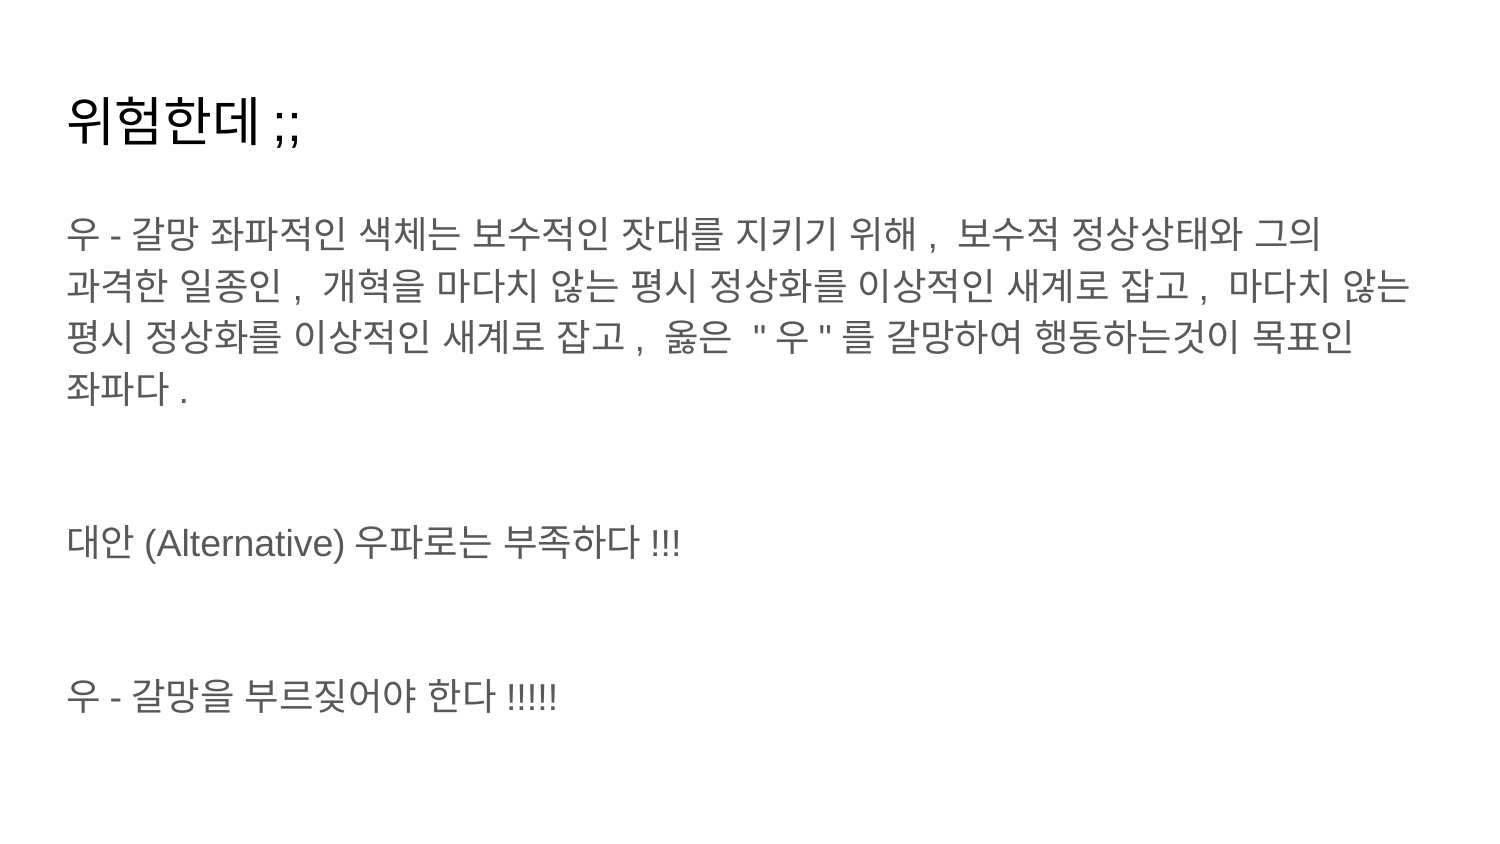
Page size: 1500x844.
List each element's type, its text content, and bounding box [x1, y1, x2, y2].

title 위험한데;; [51, 72, 1449, 167]
list 우-갈망 좌파적인 색체는 보수적인 잣대를 지키기 위해, 보수적 정상상태와 그의 과격한 일종인, 개혁을 마다치 않는 평시 정상화를 이상적인 새계로 잡고, 마다치 않는 평시 정상화를 이상적인 새계로 잡고, 옳은 "우"를 갈망하여 행동하는것이 목표인 좌파다. 대안(Alternative)우파로는 부족하다!!! 우-갈망을 부르짖어야 한다!!!!! [51, 189, 1449, 750]
